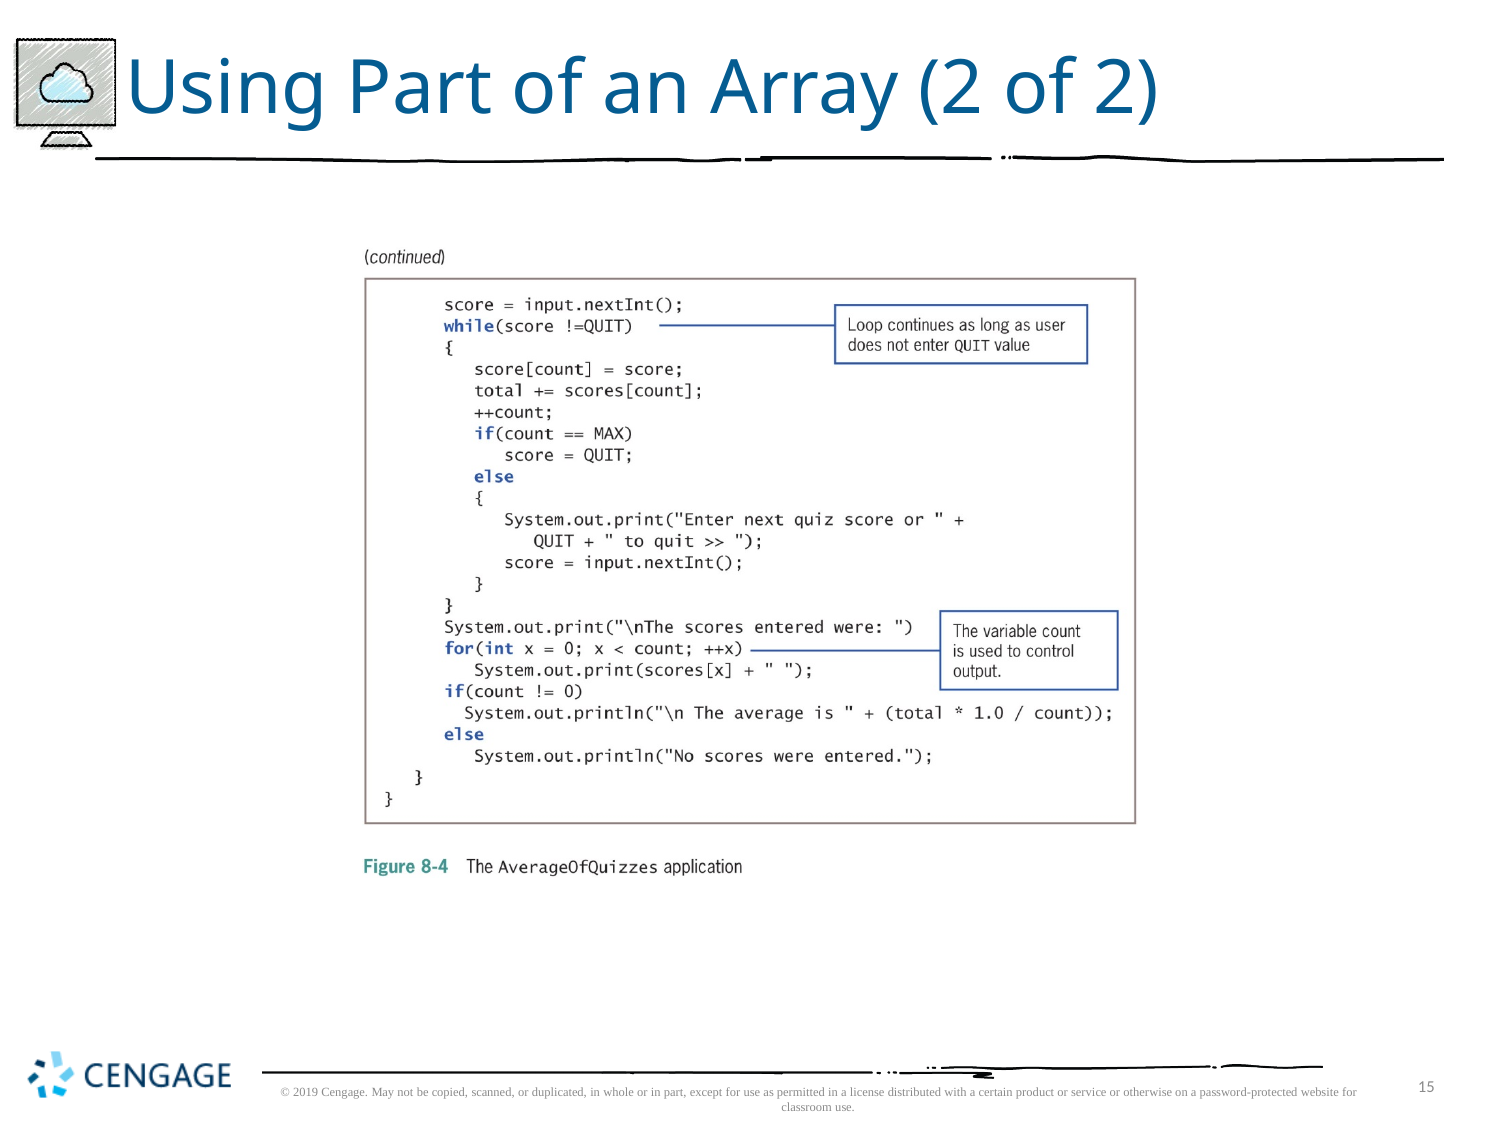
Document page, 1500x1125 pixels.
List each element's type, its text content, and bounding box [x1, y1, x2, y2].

picture [13, 36, 117, 151]
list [362, 246, 1138, 879]
picture [262, 1064, 1323, 1079]
footer © 2019 Cengage. May not be copied, scanned, or duplicated, in whole or in part, except for use as permitted in a license distributed with a certain product or service or otherwise on a password-protected website for classroom use. [262, 1079, 1375, 1120]
picture [95, 155, 1444, 163]
picture [7, 1037, 244, 1111]
title Using Part of an Array (2 of 2) [125, 51, 1442, 130]
